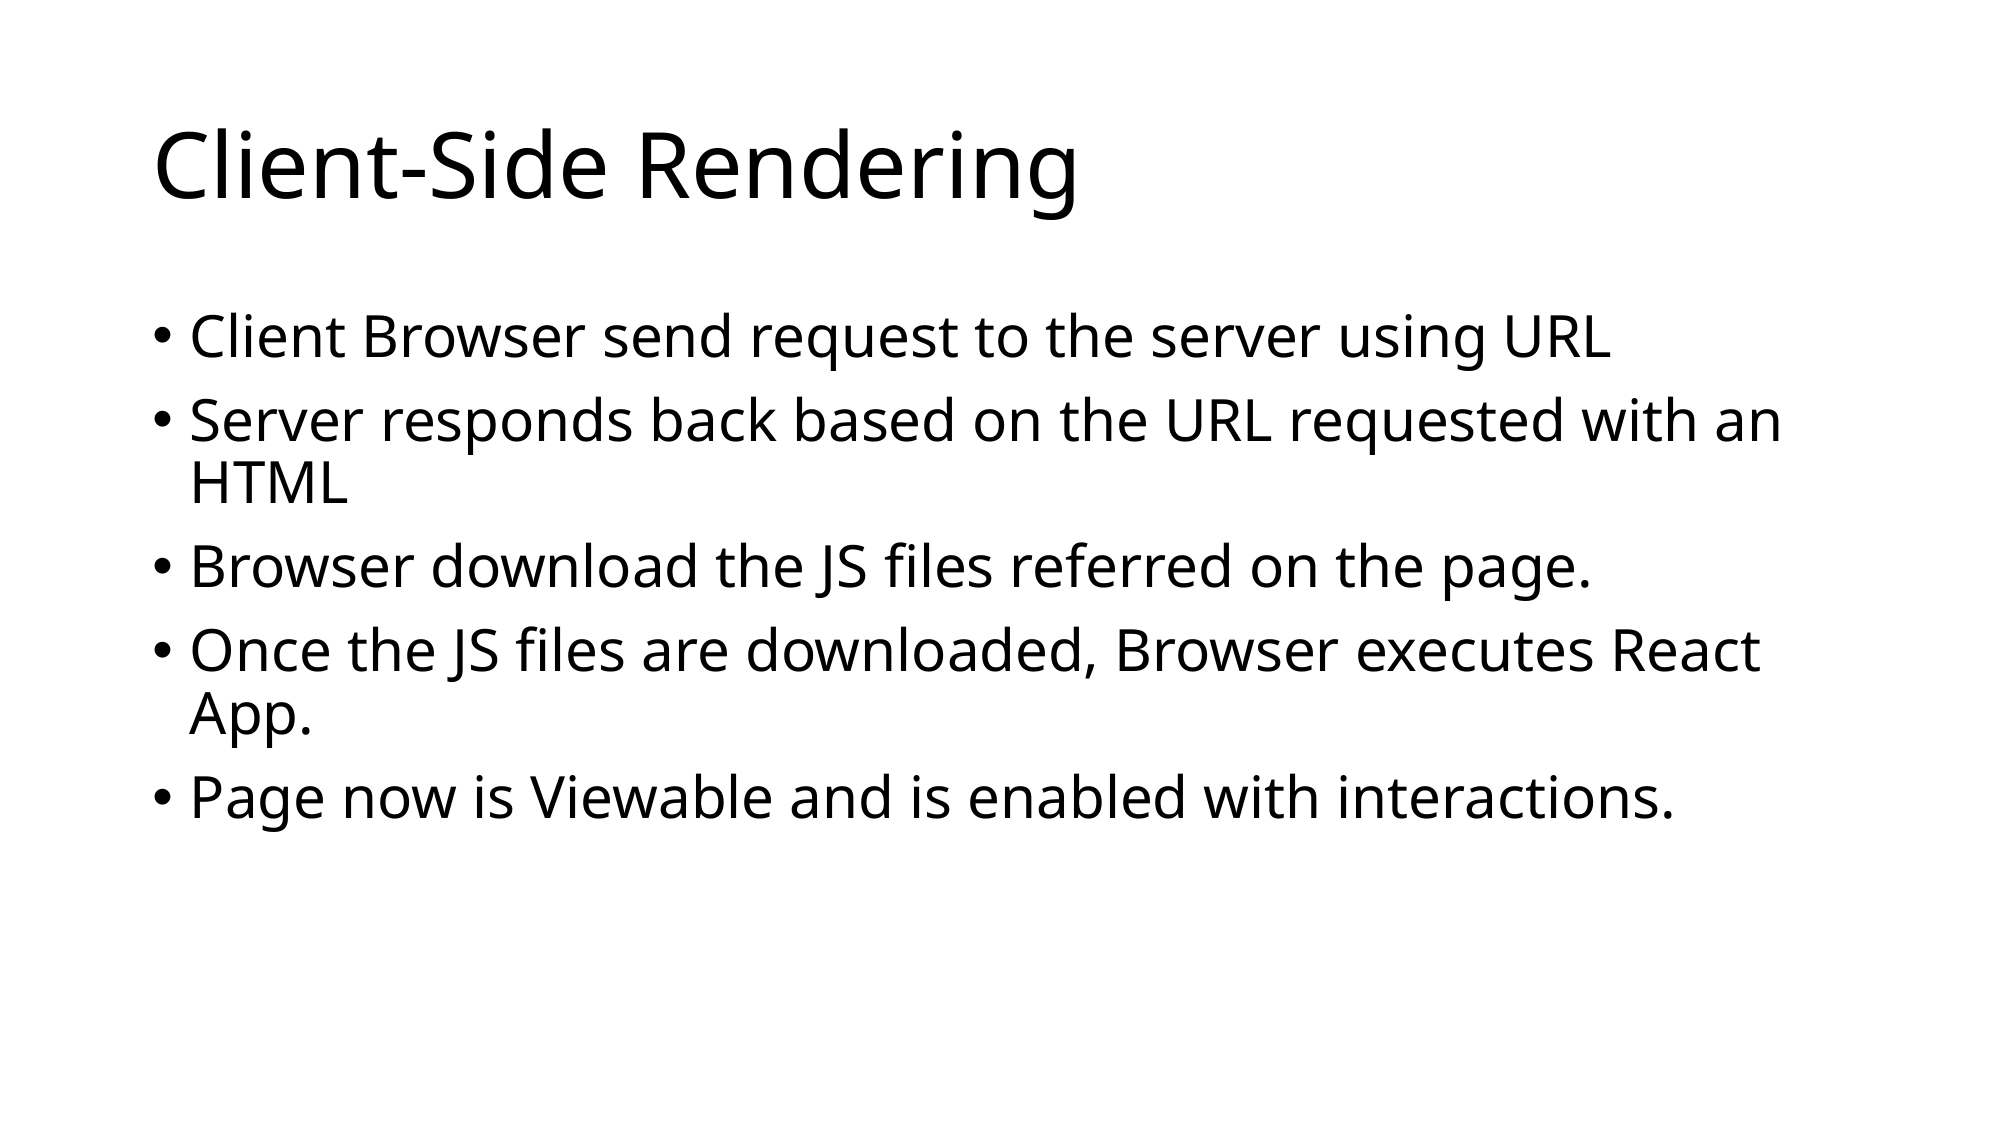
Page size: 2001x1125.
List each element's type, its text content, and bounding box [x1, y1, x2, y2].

title Client-Side Rendering [137, 59, 1863, 278]
list Client Browser send request to the server using URL Server responds back based on the URL requested with an HTML Browser download the JS files referred on the page. Once the JS files are downloaded, Browser executes React App. Page now is Viewable and is enabled with interactions. [137, 299, 1863, 1014]
